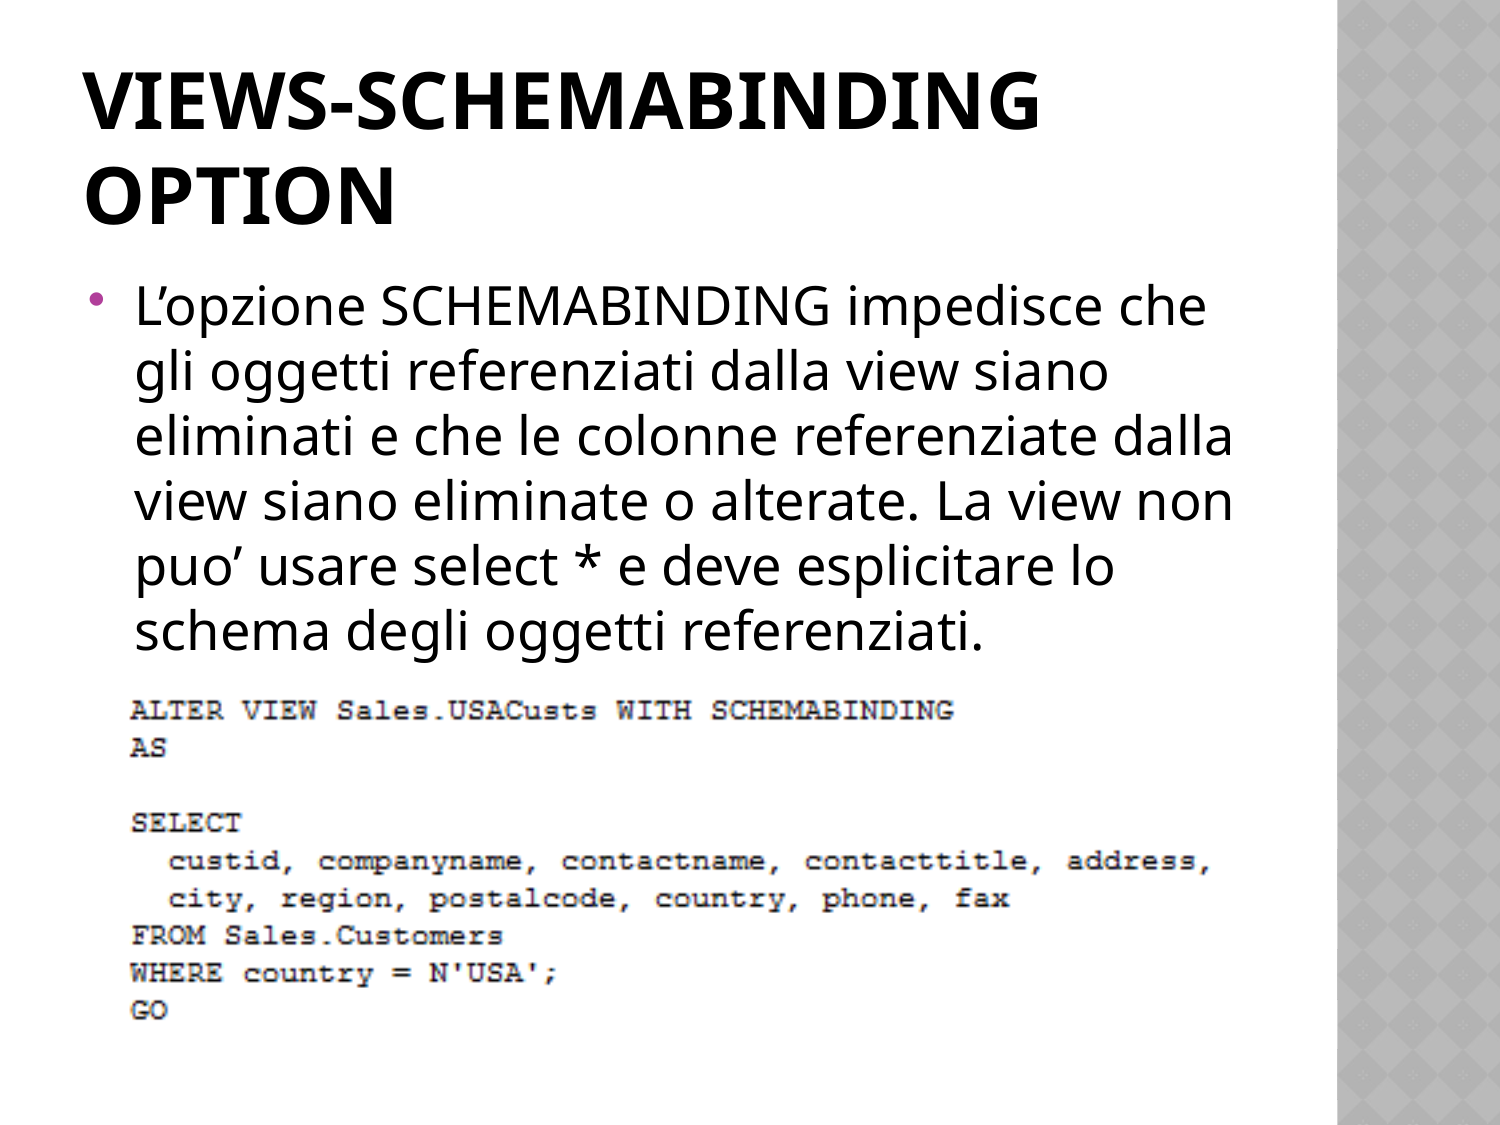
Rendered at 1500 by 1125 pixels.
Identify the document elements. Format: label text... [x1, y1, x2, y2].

list L’opzione SCHEMABINDING impedisce che gli oggetti referenziati dalla view siano eliminati e che le colonne referenziate dalla view siano eliminate o alterate. La view non puo’ usare select * e deve esplicitare lo schema degli oggetti referenziati. [75, 264, 1263, 1059]
picture [123, 680, 1219, 1071]
title Views-schemabinding option [75, 52, 1263, 240]
